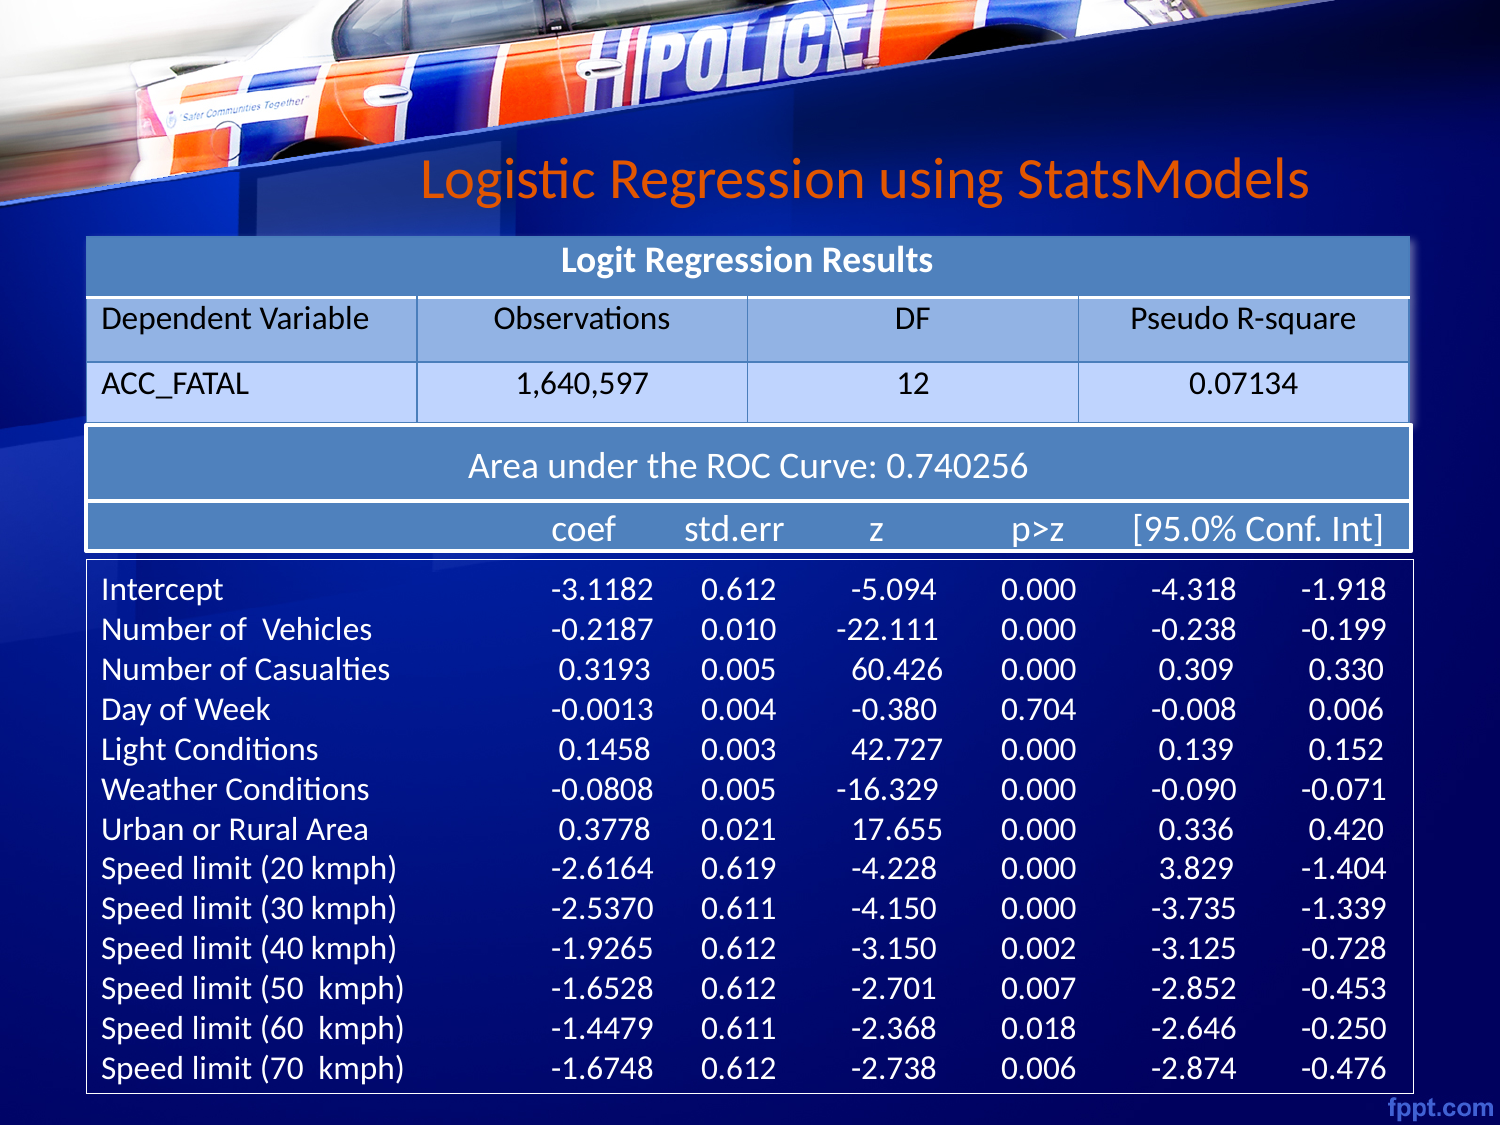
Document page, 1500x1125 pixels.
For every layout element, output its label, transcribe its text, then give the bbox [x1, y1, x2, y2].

text_box coef std.err z p>z [95.0% Conf. Int] [84, 503, 1413, 553]
table_cell Observations [418, 299, 747, 361]
table_cell DF [748, 299, 1078, 361]
table_cell ACC_FATAL [87, 363, 416, 422]
table_cell Pseudo R-square [1079, 299, 1408, 361]
table_cell 0.07134 [1079, 363, 1408, 422]
table_cell Dependent Variable [87, 299, 416, 361]
text_box Area under the ROC Curve: 0.740256 [84, 423, 1413, 503]
table_header Logit Regression Results [87, 238, 1408, 296]
picture [0, 0, 1500, 1125]
title Logistic Regression using StatsModels [248, 112, 1327, 235]
text_box Intercept -3.1182 0.612 -5.094 0.000 -4.318 -1.918 Number of Vehicles -0.2187 0.010 -22.111 0.000 -0.238 -0.199 Number of Casualties 0.3193 0.005 60.426 0.000 0.309 0.330 Day of Week -0.0013 0.004 -0.380 0.704 -0.008 0.006 Light Conditions 0.1458 0.003 42.727 0.000 0.139 0.152 Weather Conditions -0.0808 0.005 -16.329 0.000 -0.090 -0.071 Urban or Rural Area 0.3778 0.021 17.655 0.000 0.336 0.420 Speed limit (20 kmph) -2.6164 0.619 -4.228 0.000 3.829 -1.404 Speed limit (30 kmph) -2.5370 0.611 -4.150 0.000 -3.735 -1.339 Speed limit (40 kmph) -1.9265 0.612 -3.150 0.002 -3.125 -0.728 Speed limit (50 kmph) -1.6528 0.612 -2.701 0.007 -2.852 -0.453 Speed limit (60 kmph) -1.4479 0.611 -2.368 0.018 -2.646 -0.250 Speed limit (70 kmph) -1.6748 0.612 -2.738 0.006 -2.874 -0.476 [86, 559, 1414, 1094]
table_cell 1,640,597 [418, 363, 747, 422]
table_cell 12 [748, 363, 1078, 422]
